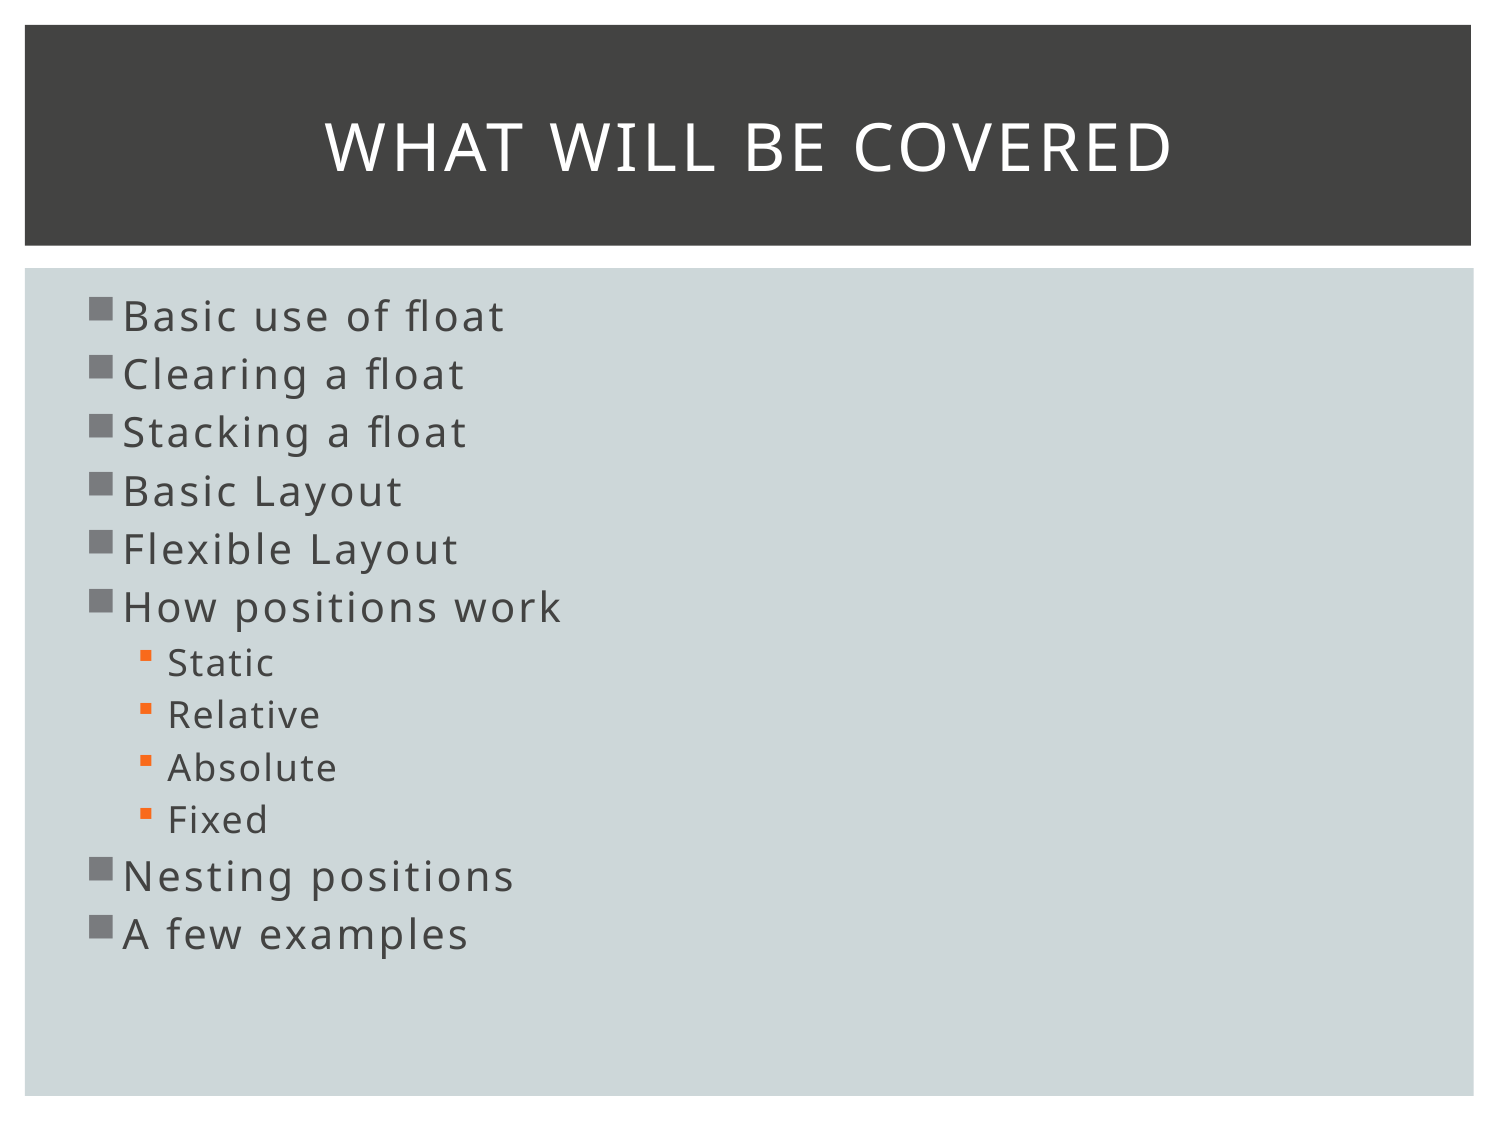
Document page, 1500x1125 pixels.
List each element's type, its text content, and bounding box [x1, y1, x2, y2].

title What will be covered [62, 58, 1438, 232]
list Basic use of float Clearing a float Stacking a float Basic Layout Flexible Layout How positions work Static Relative Absolute Fixed Nesting positions A few examples [62, 281, 1442, 1005]
